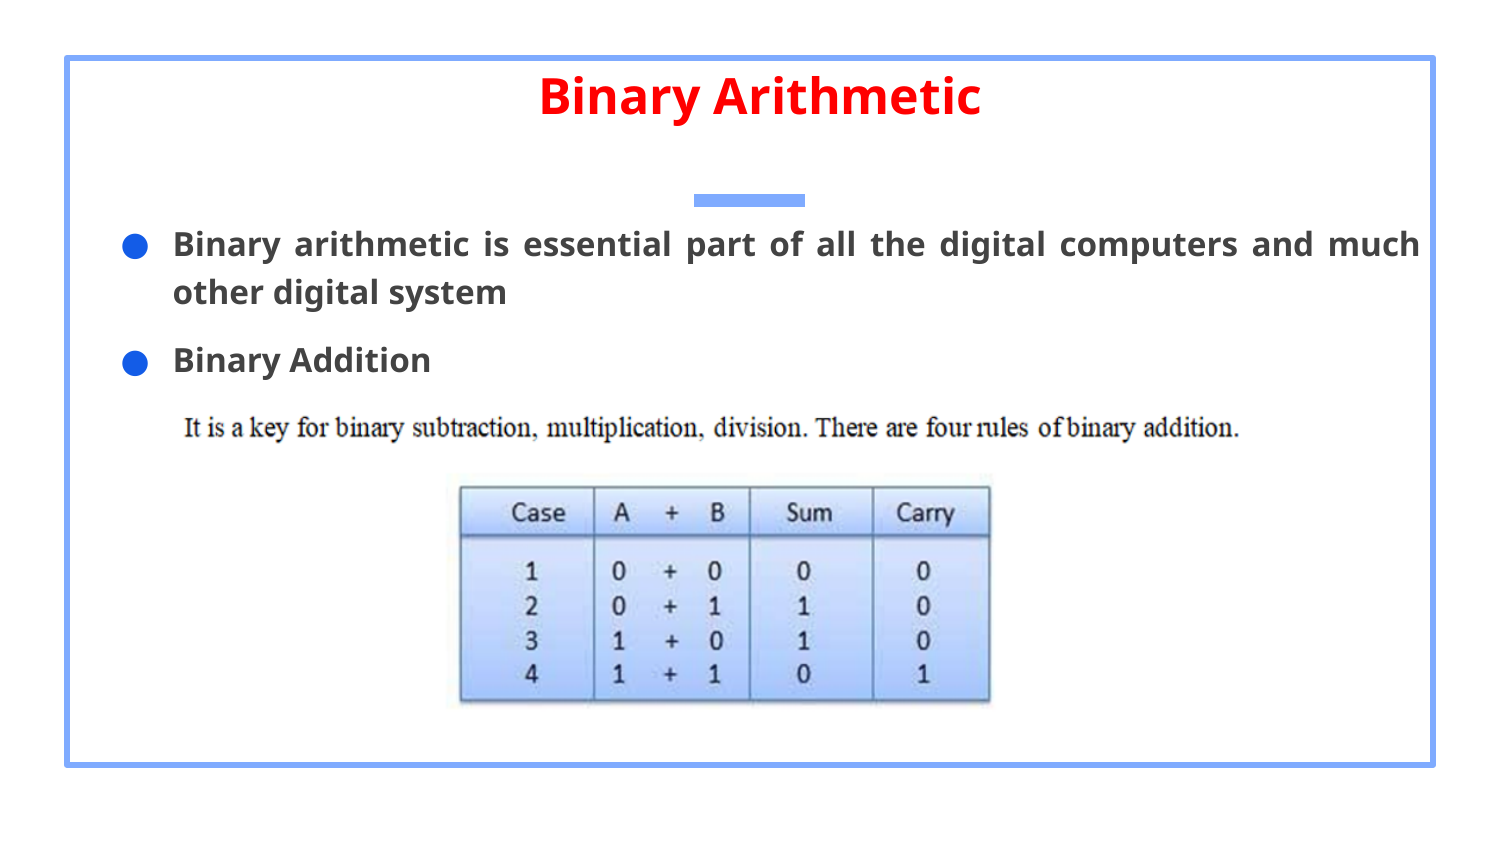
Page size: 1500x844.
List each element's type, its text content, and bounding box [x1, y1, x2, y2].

list Binary arithmetic is essential part of all the digital computers and much other digital system Binary Addition [82, 200, 1438, 714]
title Binary Arithmetic [10, 51, 1500, 140]
picture [160, 408, 1346, 738]
